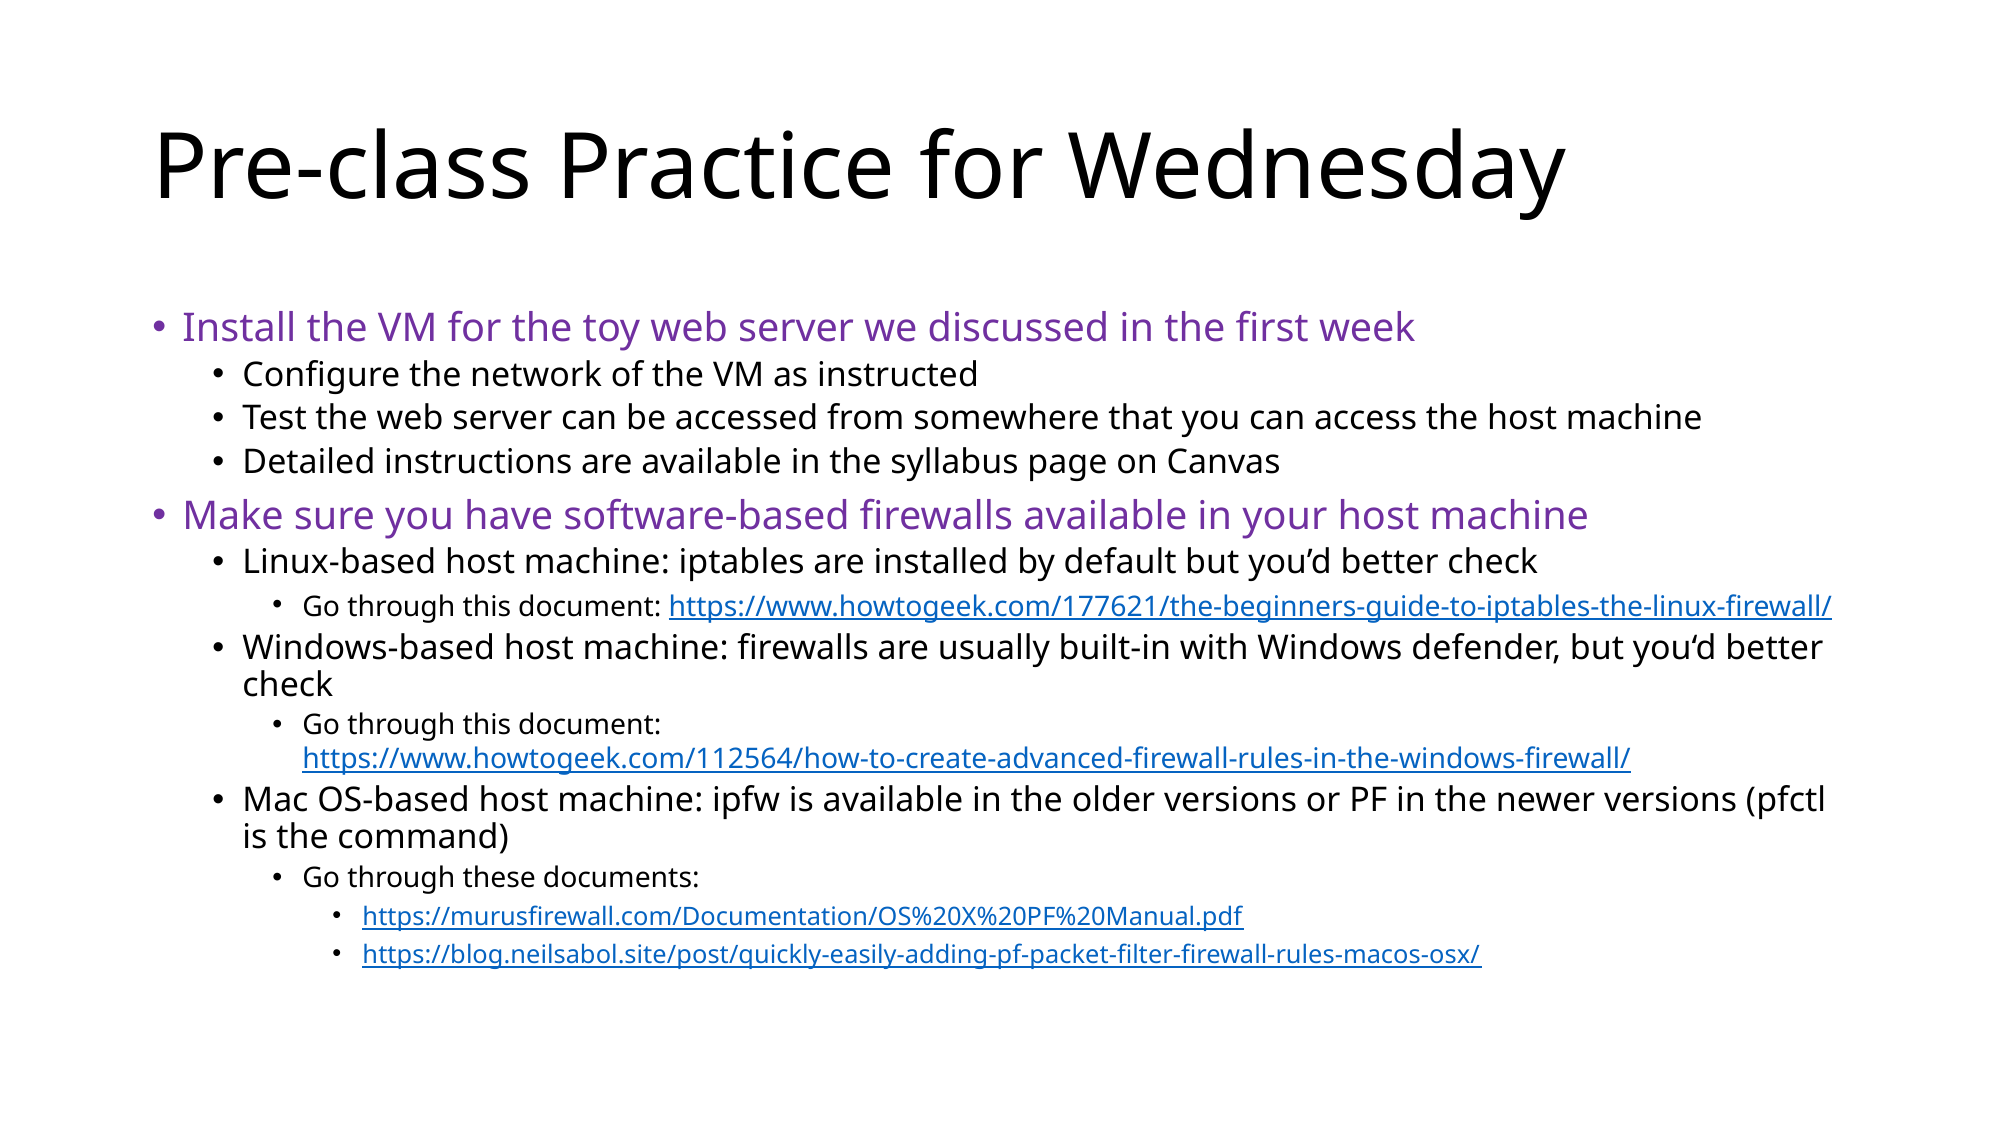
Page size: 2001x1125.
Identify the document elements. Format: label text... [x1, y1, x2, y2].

list Install the VM for the toy web server we discussed in the first week Configure the network of the VM as instructed Test the web server can be accessed from somewhere that you can access the host machine Detailed instructions are available in the syllabus page on Canvas Make sure you have software-based firewalls available in your host machine Linux-based host machine: iptables are installed by default but you’d better check Go through this document: https://www.howtogeek.com/177621/the-beginners-guide-to-iptables-the-linux-firewall/ Windows-based host machine: firewalls are usually built-in with Windows defender, but you‘d better check Go through this document: https://www.howtogeek.com/112564/how-to-create-advanced-firewall-rules-in-the-windows-firewall/ Mac OS-based host machine: ipfw is available in the older versions or PF in the newer versions (pfctl is the command) Go through these documents: https://murusfirewall.com/Documentation/OS%20X%20PF%20Manual.pdf https://blog.neilsabol.site/post/quickly-easily-adding-pf-packet-filter-firewall-rules-macos-osx/ [137, 299, 1863, 1014]
title Pre-class Practice for Wednesday [137, 59, 1863, 278]
